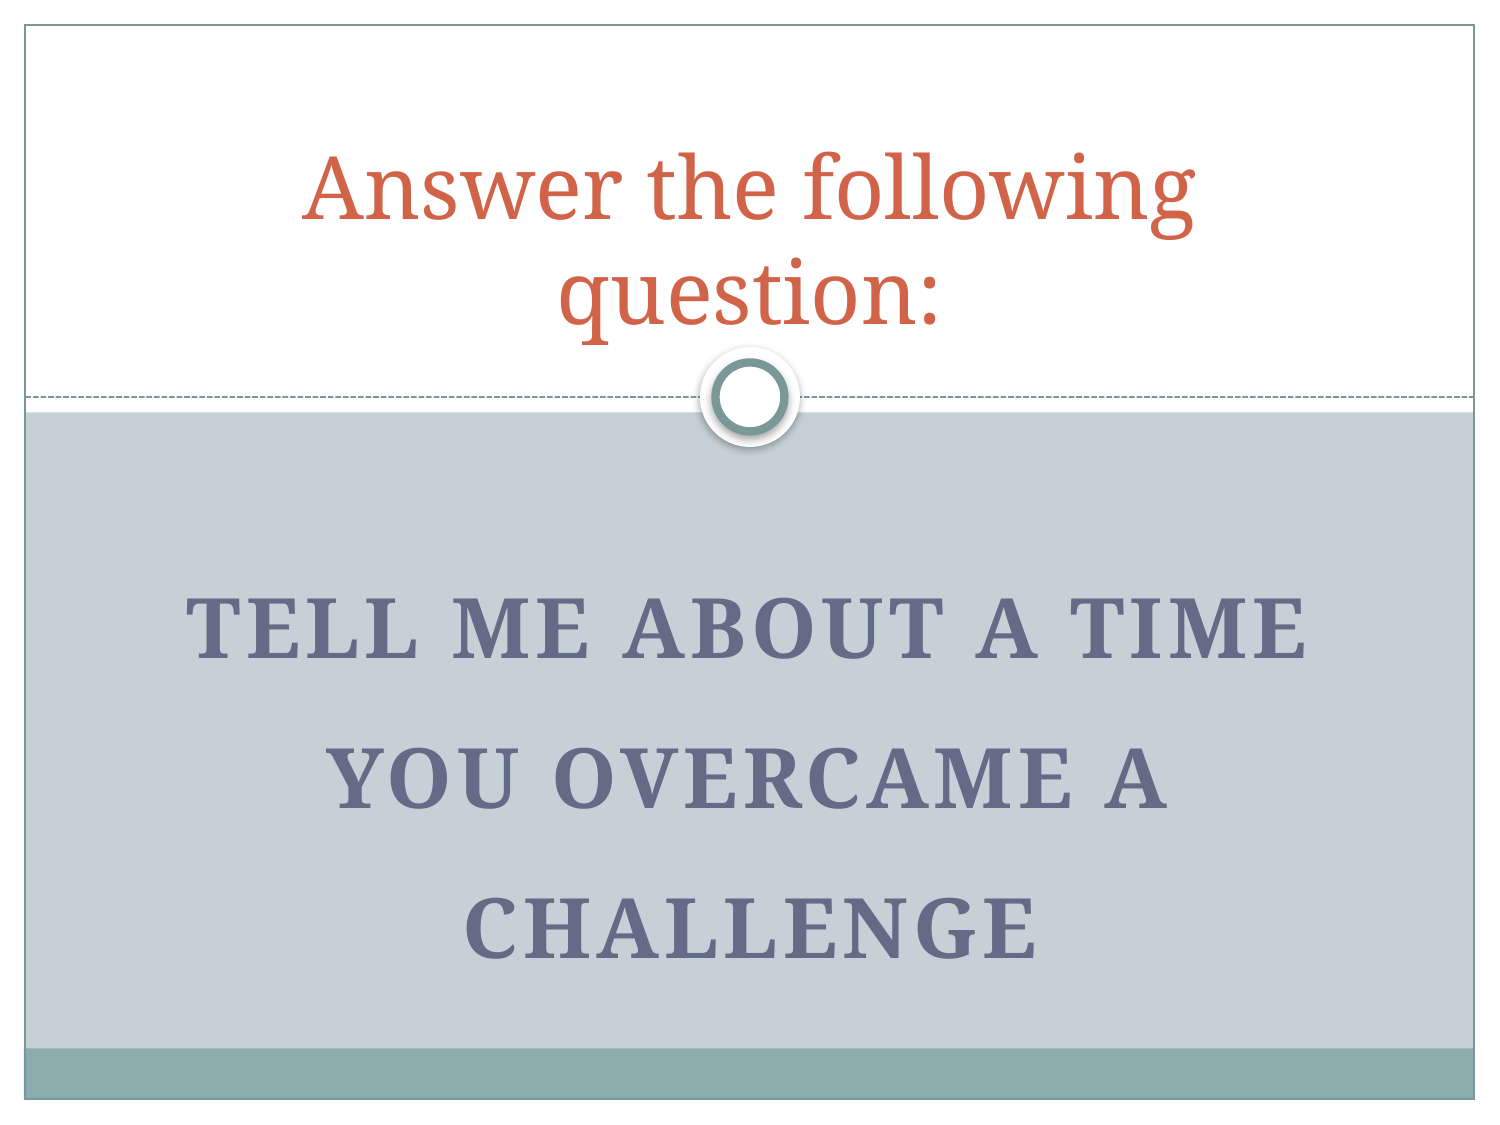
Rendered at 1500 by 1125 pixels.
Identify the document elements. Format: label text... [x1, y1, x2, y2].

title Answer the following question: [112, 62, 1388, 350]
subtitle Tell ME about a time you overcAme a challenge [112, 518, 1388, 806]
